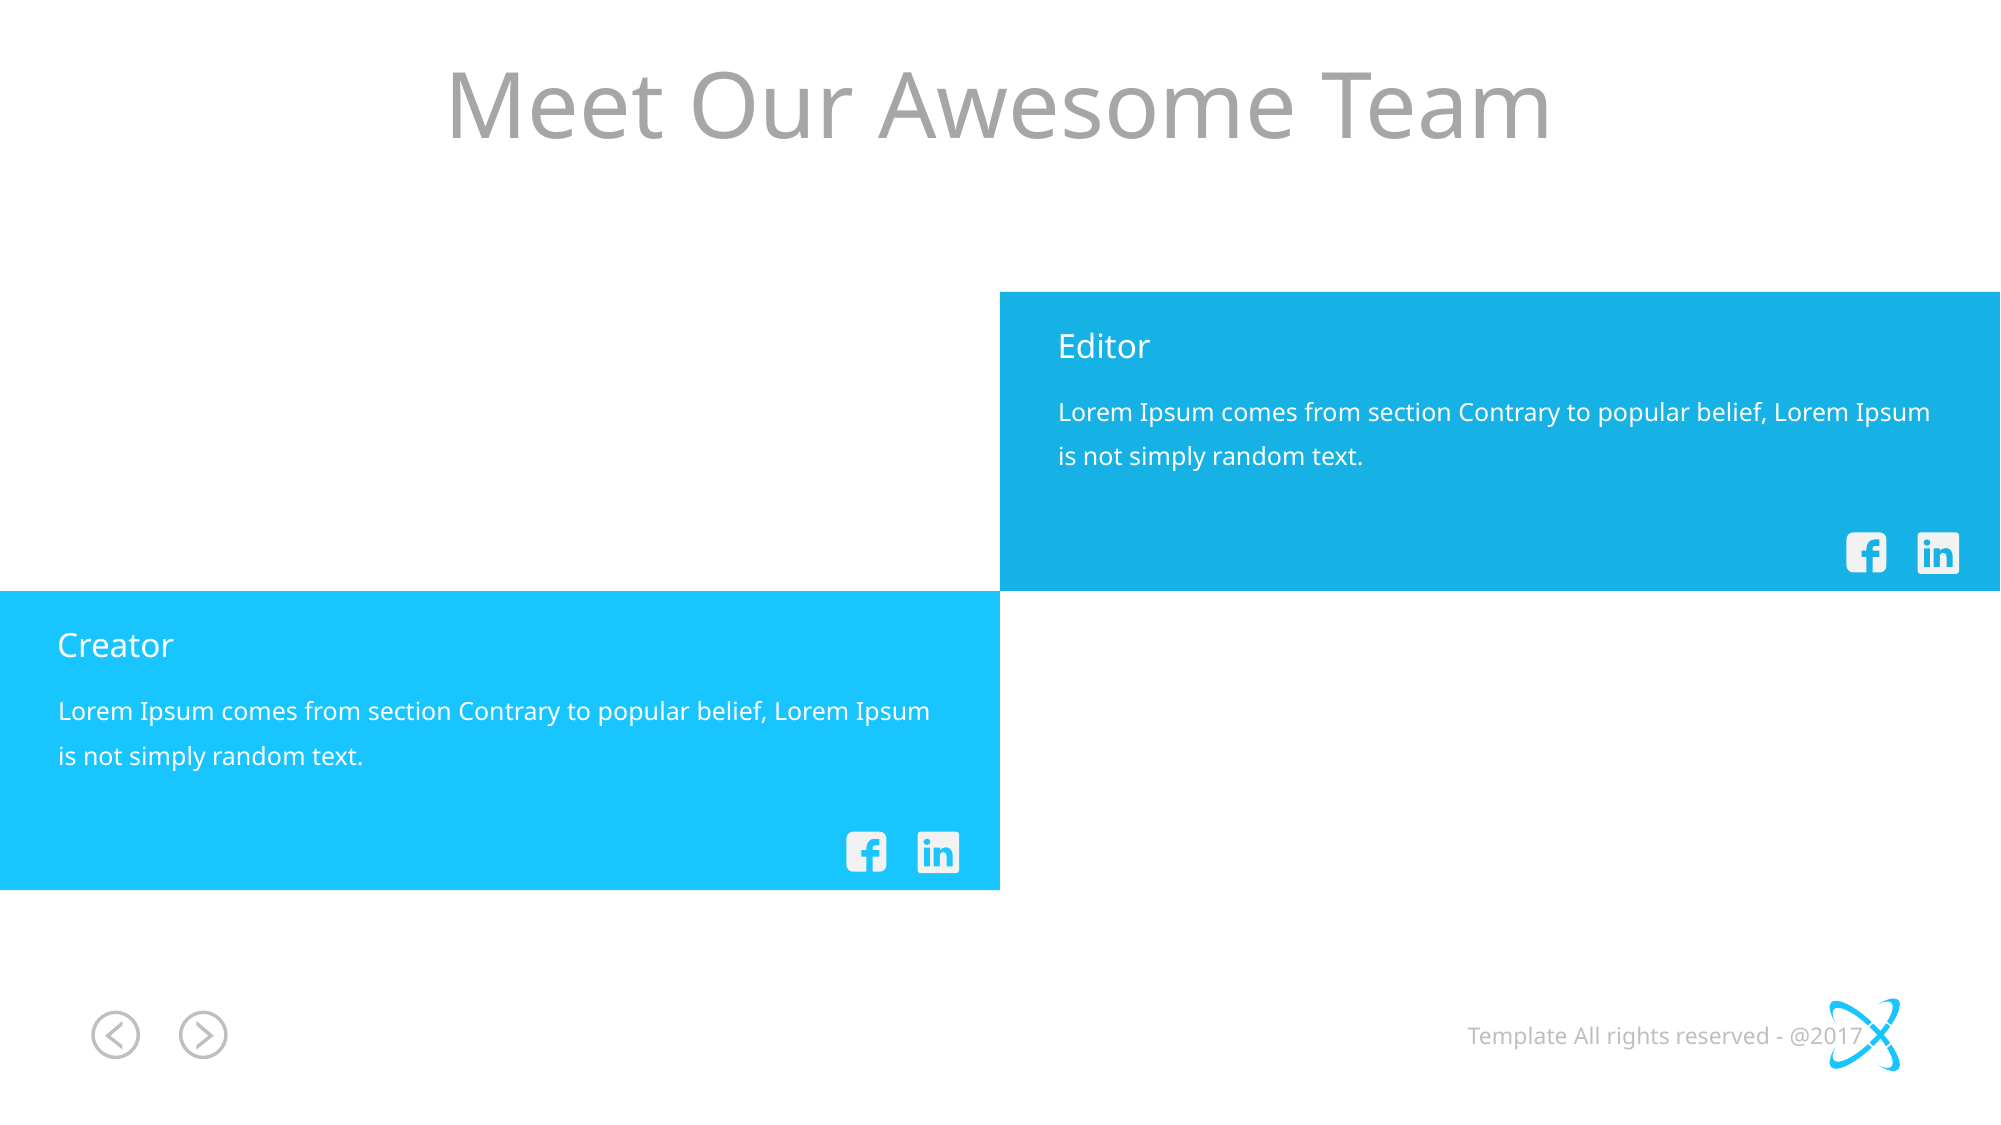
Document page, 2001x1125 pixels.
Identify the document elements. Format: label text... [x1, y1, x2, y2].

text_box Lorem Ipsum comes from section Contrary to popular belief, Lorem Ipsum is not simply random text. [43, 672, 959, 778]
text_box [1846, 532, 1887, 573]
text_box Lorem Ipsum comes from section Contrary to popular belief, Lorem Ipsum is not simply random text. [1043, 373, 1959, 479]
text_box [846, 831, 887, 872]
text_box [1000, 291, 2000, 590]
text_box [0, 591, 999, 891]
text_box Meet Our Awesome Team [429, 39, 1571, 165]
picture [0, 291, 2000, 891]
text_box [917, 831, 960, 874]
text_box [1917, 532, 1960, 574]
text_box Creator [42, 617, 190, 672]
text_box Editor [1042, 318, 1166, 373]
